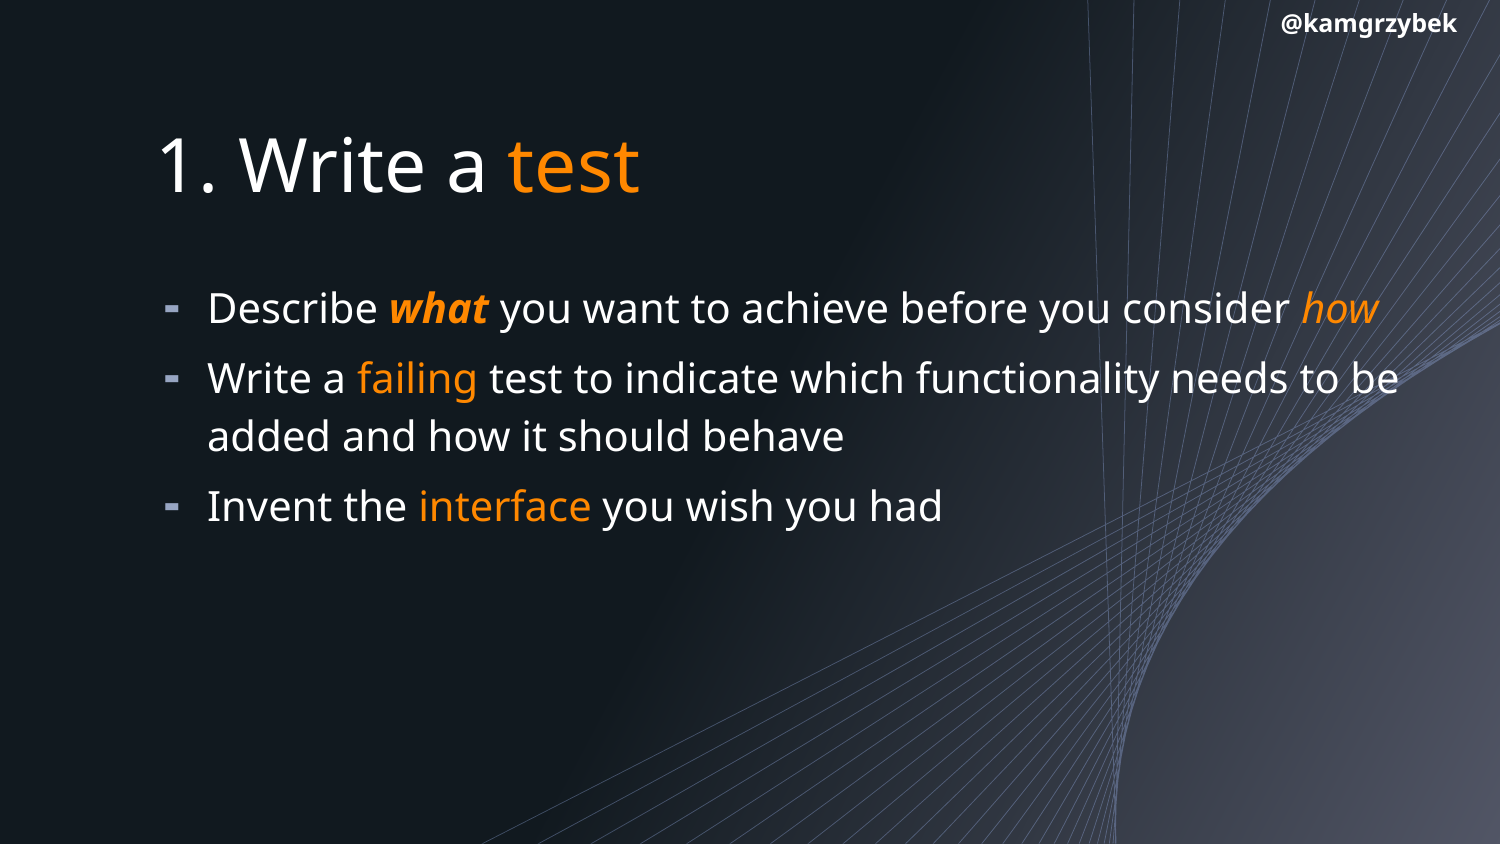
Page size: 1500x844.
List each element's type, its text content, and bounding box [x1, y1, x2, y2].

title 1. Write a test [155, 92, 1266, 209]
text_box @kamgrzybek [1265, 0, 1500, 45]
list Describe what you want to achieve before you consider how Write a failing test to indicate which functionality needs to be added and how it should behave Invent the interface you wish you had [132, 274, 1439, 655]
